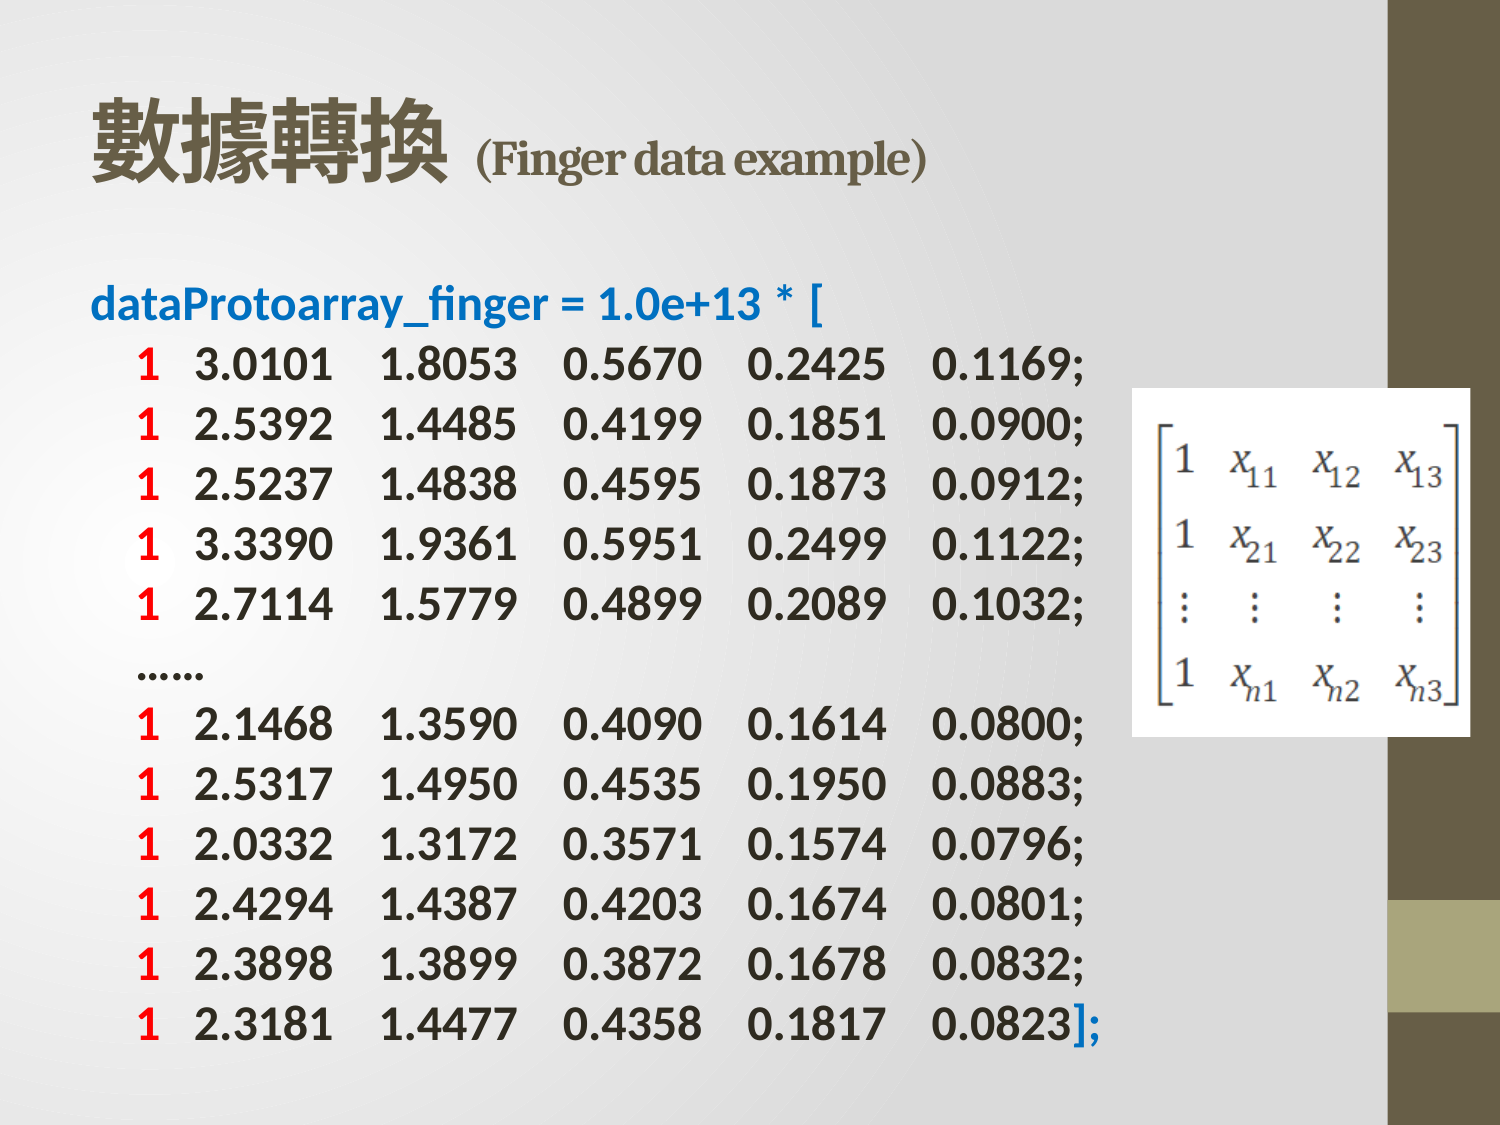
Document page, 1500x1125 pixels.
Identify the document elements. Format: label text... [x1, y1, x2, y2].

picture [1131, 388, 1471, 737]
list dataProtoarray_finger = 1.0e+13 * [ 1 3.0101 1.8053 0.5670 0.2425 0.1169; 1 2.5392 1.4485 0.4199 0.1851 0.0900; 1 2.5237 1.4838 0.4595 0.1873 0.0912; 1 3.3390 1.9361 0.5951 0.2499 0.1122; 1 2.7114 1.5779 0.4899 0.2089 0.1032; …… 1 2.1468 1.3590 0.4090 0.1614 0.0800; 1 2.5317 1.4950 0.4535 0.1950 0.0883; 1 2.0332 1.3172 0.3571 0.1574 0.0796; 1 2.4294 1.4387 0.4203 0.1674 0.0801; 1 2.3898 1.3899 0.3872 0.1678 0.0832; 1 2.3181 1.4477 0.4358 0.1817 0.0823]; [75, 262, 1325, 1050]
title 數據轉換(Finger data example) [75, 45, 1325, 233]
